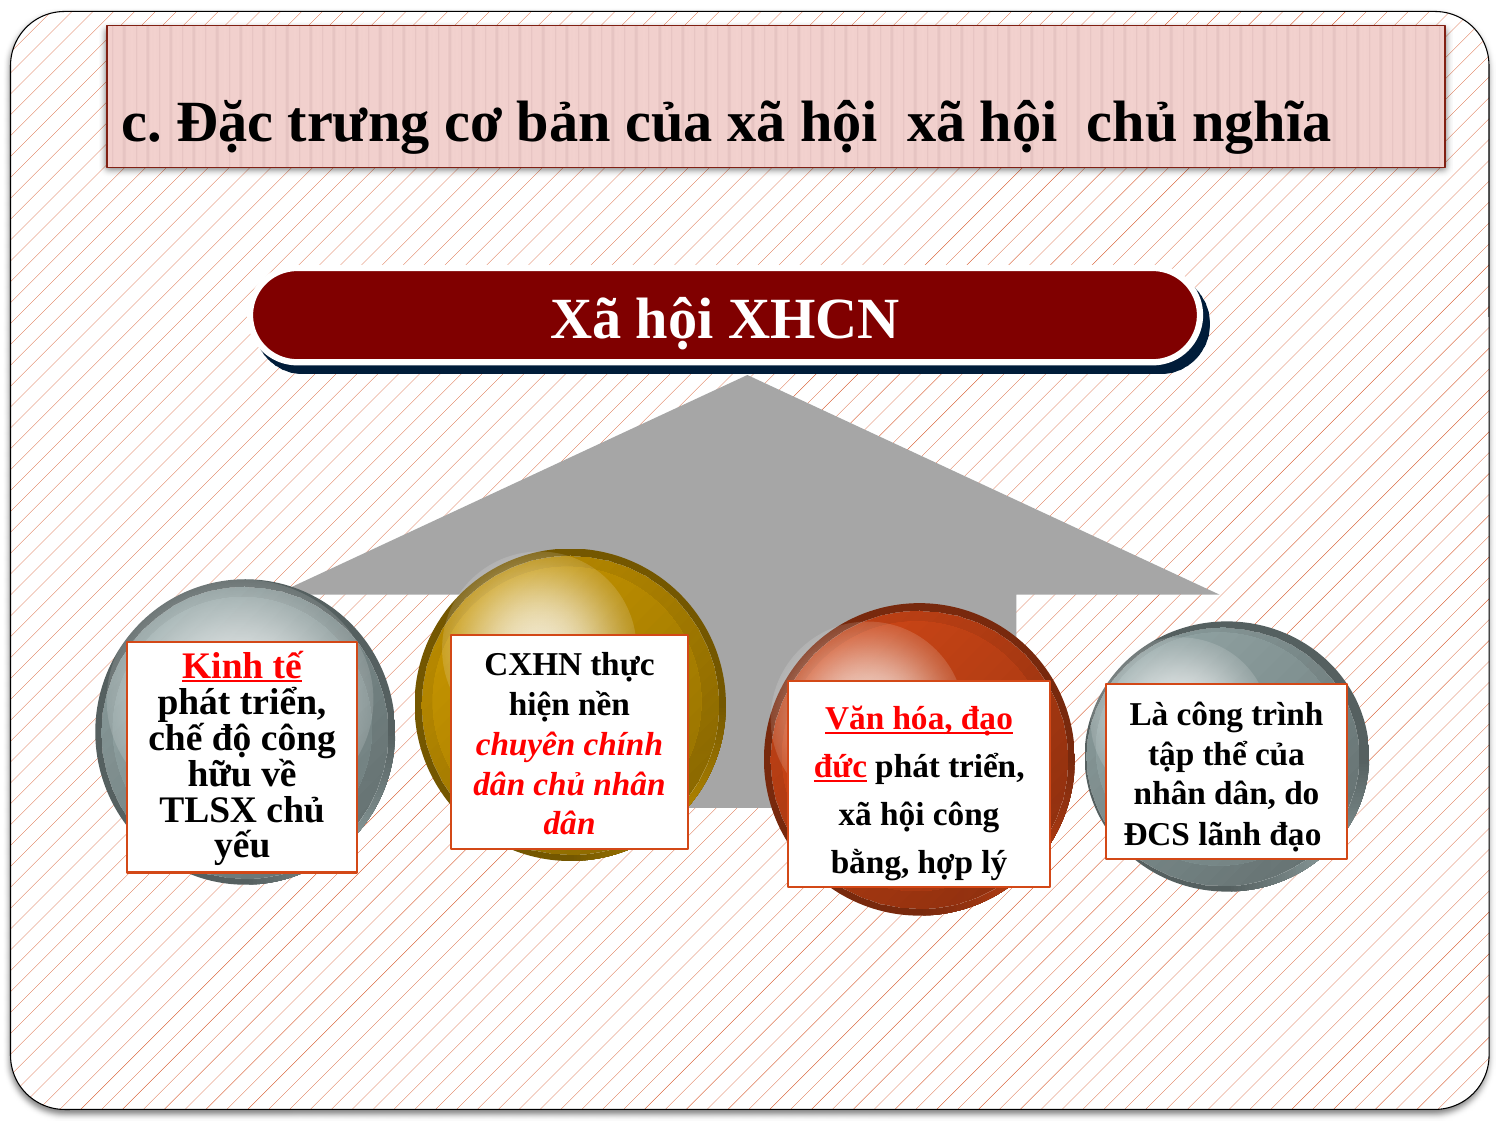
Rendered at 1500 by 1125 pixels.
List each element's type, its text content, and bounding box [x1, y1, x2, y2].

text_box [414, 548, 727, 862]
title c. Đặc trưng cơ bản của xã hội xã hội chủ nghĩa [106, 25, 1446, 168]
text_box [94, 579, 396, 885]
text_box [1084, 621, 1370, 892]
text_box [313, 375, 1220, 808]
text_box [763, 602, 1076, 916]
text_box Xã hội XHCN [249, 267, 1201, 363]
